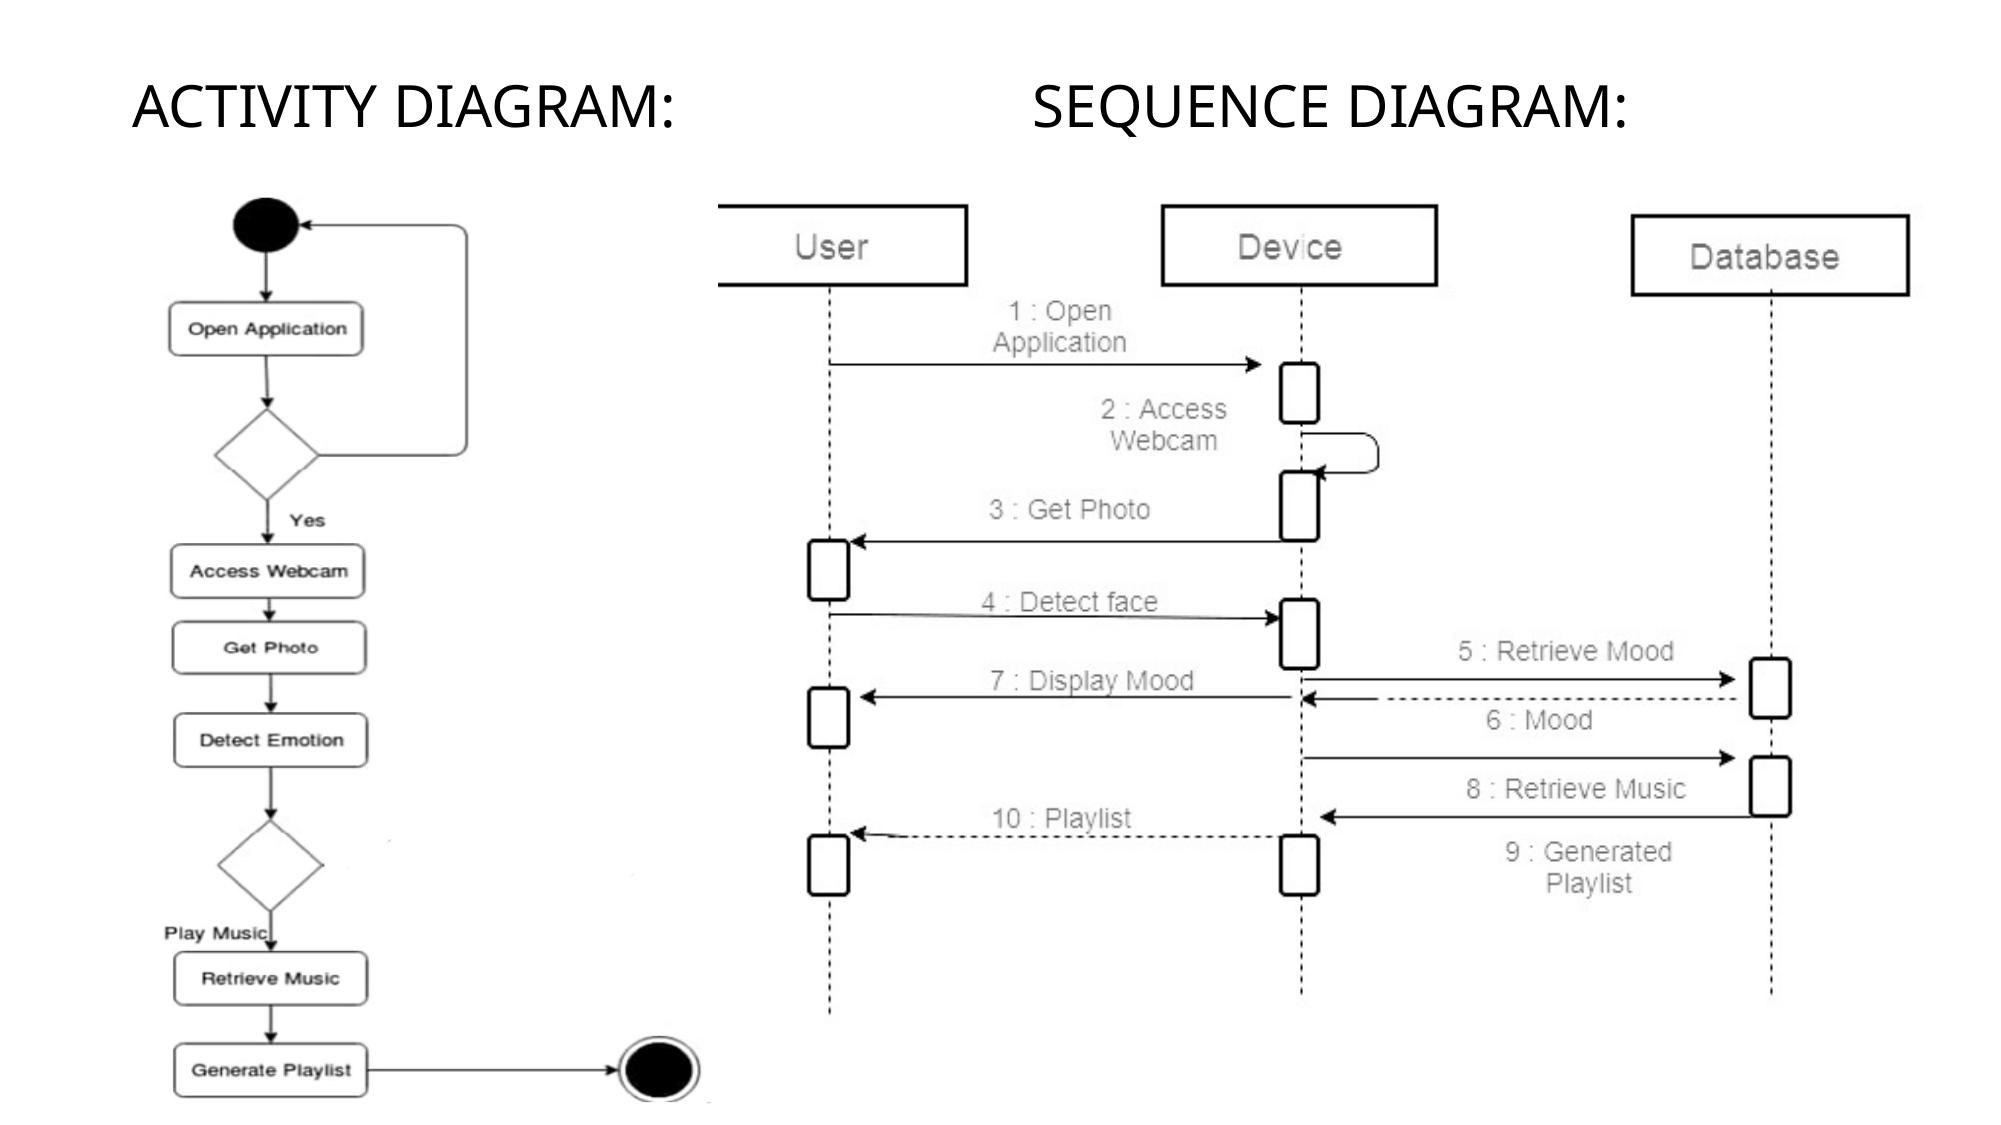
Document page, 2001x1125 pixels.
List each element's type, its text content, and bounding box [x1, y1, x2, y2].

picture [131, 189, 1940, 1125]
title ACTIVITY DIAGRAM: SEQUENCE DIAGRAM: [117, 0, 1843, 218]
